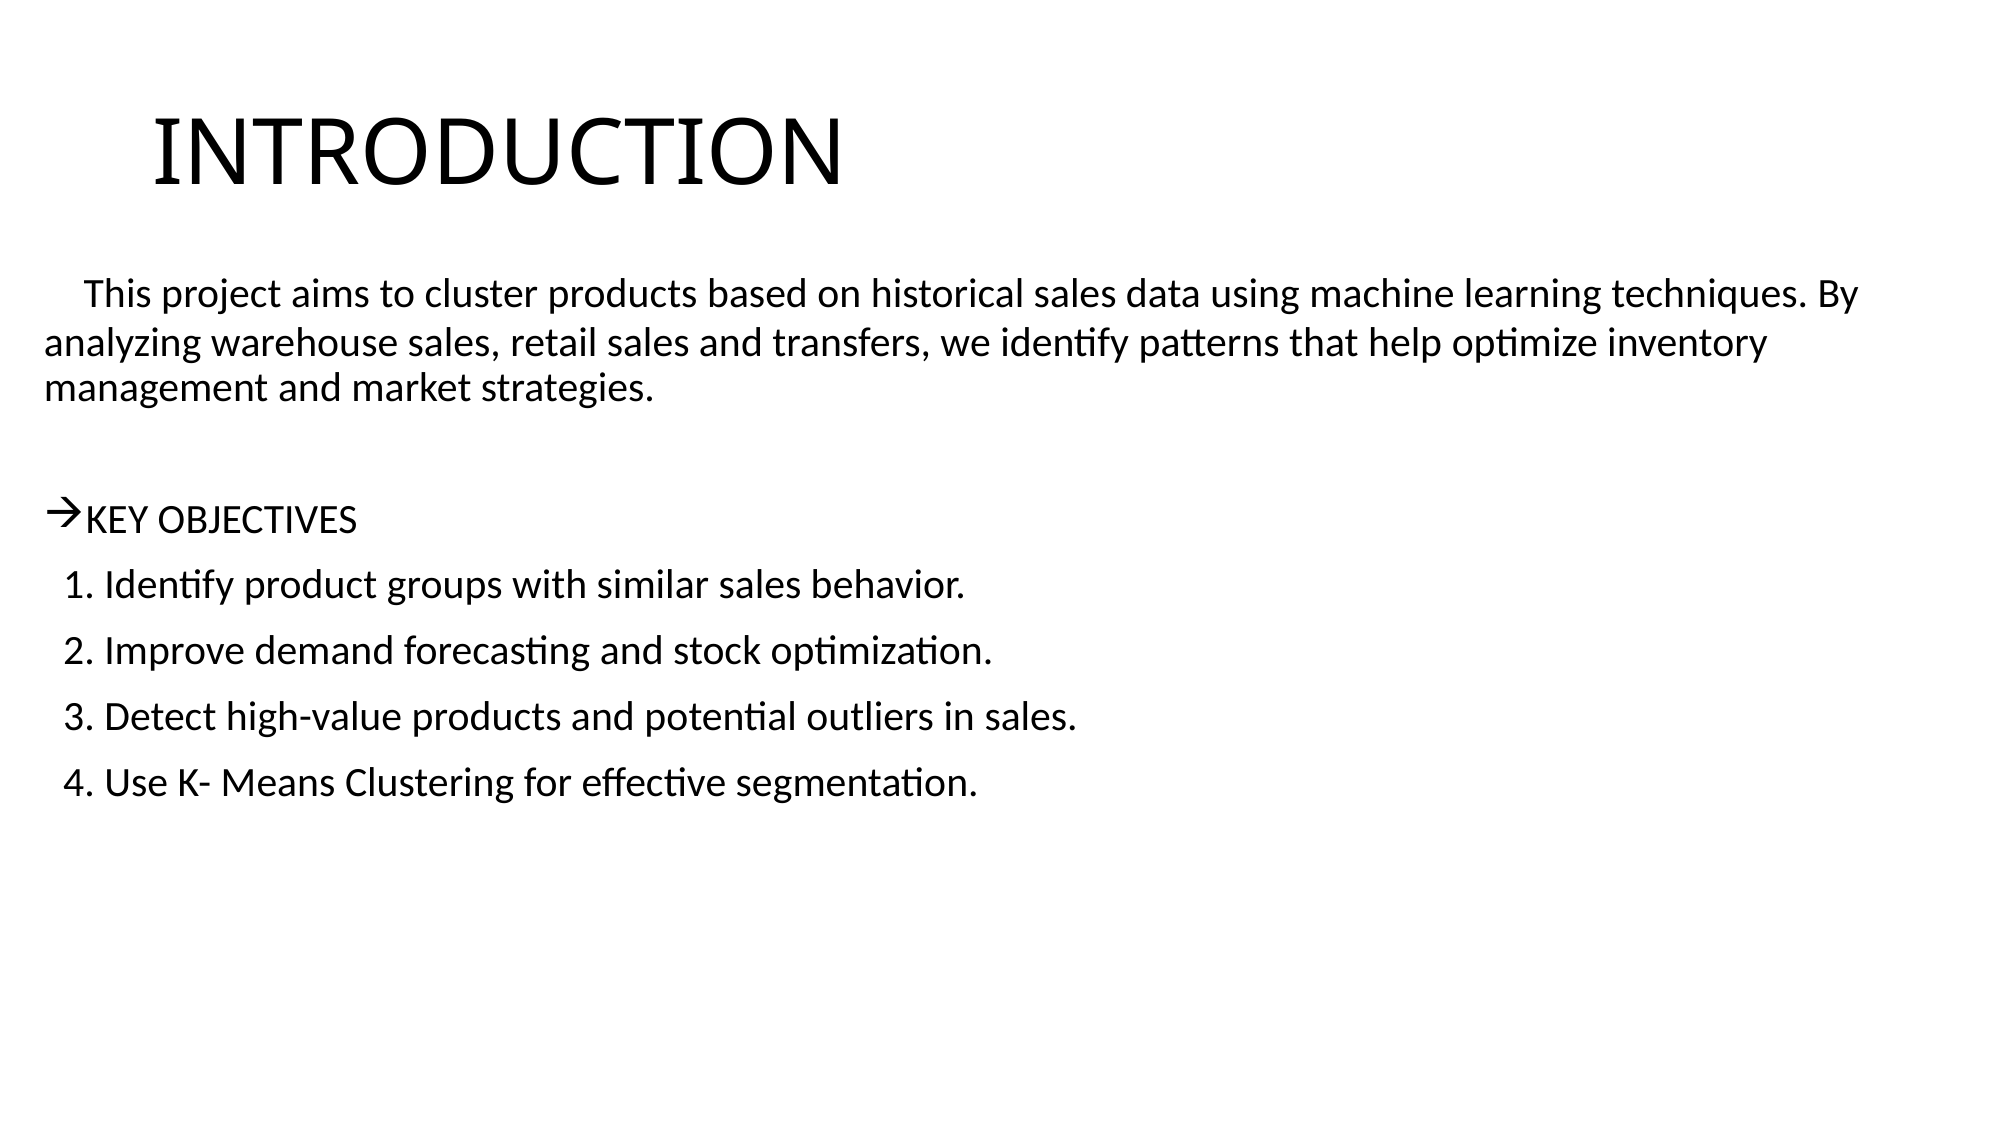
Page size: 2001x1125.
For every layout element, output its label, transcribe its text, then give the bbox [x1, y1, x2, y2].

list This project aims to cluster products based on historical sales data using machine learning techniques. By analyzing warehouse sales, retail sales and transfers, we identify patterns that help optimize inventory management and market strategies. KEY OBJECTIVES 1. Identify product groups with similar sales behavior. 2. Improve demand forecasting and stock optimization. 3. Detect high-value products and potential outliers in sales. 4. Use K- Means Clustering for effective segmentation. [29, 249, 1947, 1092]
title INTRODUCTION [137, 59, 1863, 249]
